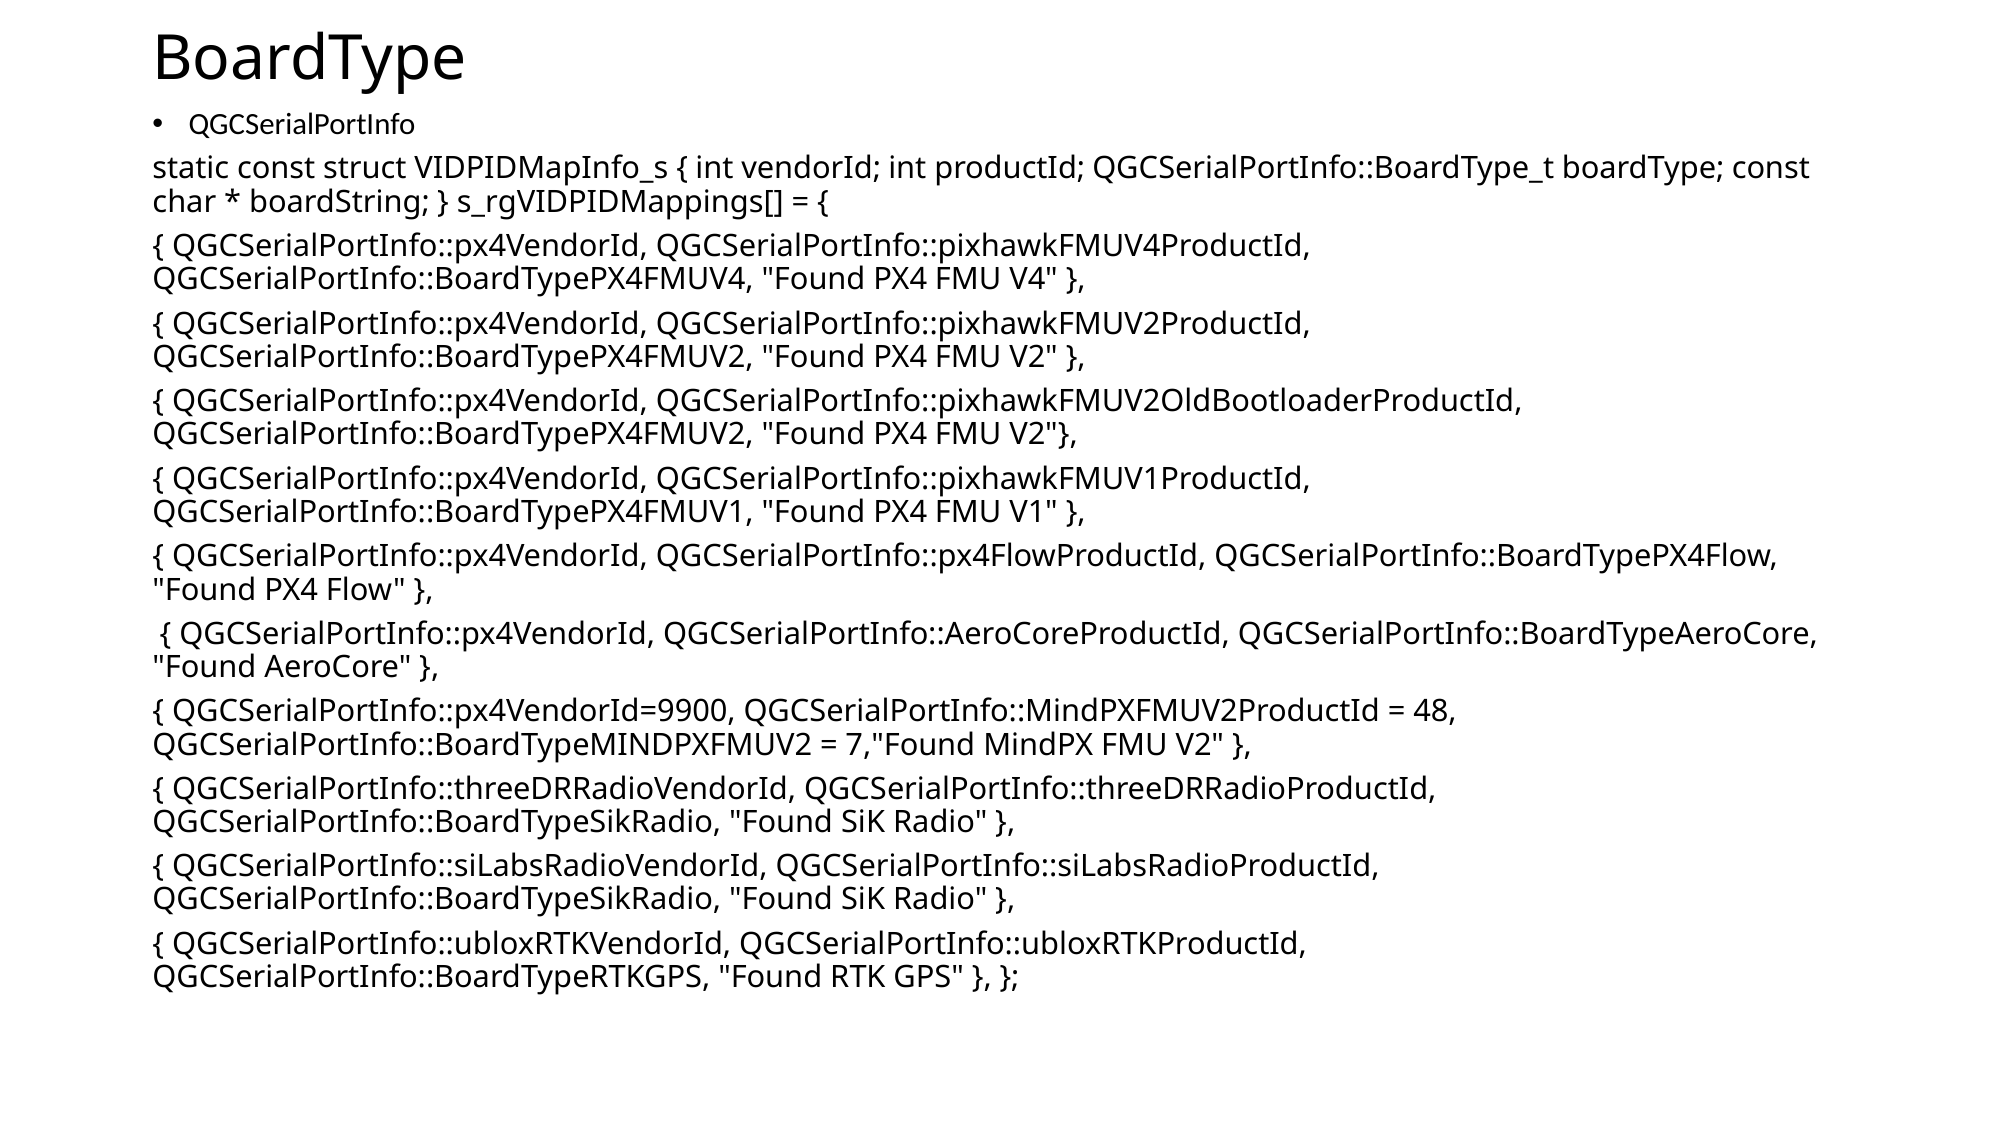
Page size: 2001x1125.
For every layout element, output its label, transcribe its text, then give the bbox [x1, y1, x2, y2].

list QGCSerialPortInfo static const struct VIDPIDMapInfo_s { int vendorId; int productId; QGCSerialPortInfo::BoardType_t boardType; const char * boardString; } s_rgVIDPIDMappings[] = { { QGCSerialPortInfo::px4VendorId, QGCSerialPortInfo::pixhawkFMUV4ProductId, QGCSerialPortInfo::BoardTypePX4FMUV4, "Found PX4 FMU V4" }, { QGCSerialPortInfo::px4VendorId, QGCSerialPortInfo::pixhawkFMUV2ProductId, QGCSerialPortInfo::BoardTypePX4FMUV2, "Found PX4 FMU V2" }, { QGCSerialPortInfo::px4VendorId, QGCSerialPortInfo::pixhawkFMUV2OldBootloaderProductId, QGCSerialPortInfo::BoardTypePX4FMUV2, "Found PX4 FMU V2"}, { QGCSerialPortInfo::px4VendorId, QGCSerialPortInfo::pixhawkFMUV1ProductId, QGCSerialPortInfo::BoardTypePX4FMUV1, "Found PX4 FMU V1" }, { QGCSerialPortInfo::px4VendorId, QGCSerialPortInfo::px4FlowProductId, QGCSerialPortInfo::BoardTypePX4Flow, "Found PX4 Flow" }, { QGCSerialPortInfo::px4VendorId, QGCSerialPortInfo::AeroCoreProductId, QGCSerialPortInfo::BoardTypeAeroCore, "Found AeroCore" }, { QGCSerialPortInfo::px4VendorId=9900, QGCSerialPortInfo::MindPXFMUV2ProductId = 48, QGCSerialPortInfo::BoardTypeMINDPXFMUV2 = 7,"Found MindPX FMU V2" }, { QGCSerialPortInfo::threeDRRadioVendorId, QGCSerialPortInfo::threeDRRadioProductId, QGCSerialPortInfo::BoardTypeSikRadio, "Found SiK Radio" }, { QGCSerialPortInfo::siLabsRadioVendorId, QGCSerialPortInfo::siLabsRadioProductId, QGCSerialPortInfo::BoardTypeSikRadio, "Found SiK Radio" }, { QGCSerialPortInfo::ubloxRTKVendorId, QGCSerialPortInfo::ubloxRTKProductId, QGCSerialPortInfo::BoardTypeRTKGPS, "Found RTK GPS" }, }; [137, 100, 1863, 1014]
title BoardType [137, 17, 1863, 100]
